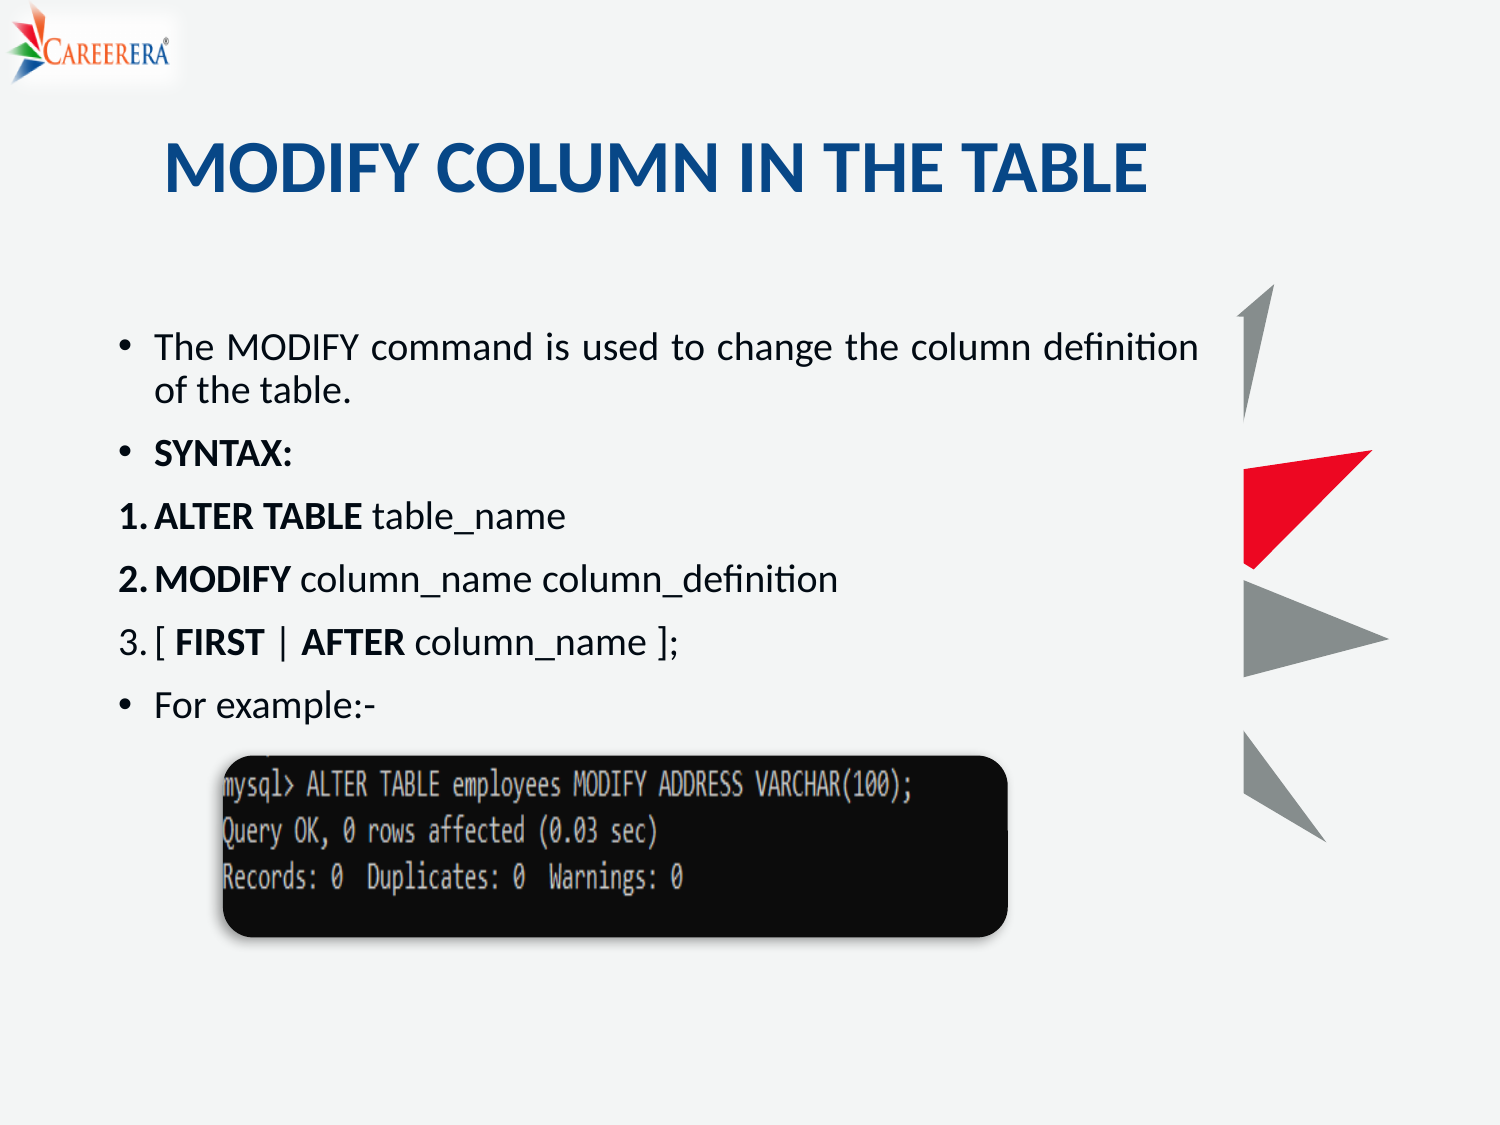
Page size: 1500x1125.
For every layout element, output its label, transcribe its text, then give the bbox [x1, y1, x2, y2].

list The MODIFY command is used to change the column definition of the table. SYNTAX: ALTER TABLE table_name MODIFY column_name column_definition [ FIRST | AFTER column_name ]; For example:- [103, 316, 1216, 737]
picture [0, 0, 196, 104]
picture [222, 755, 1008, 938]
title MODIFY COLUMN IN THE TABLE [99, 59, 1213, 278]
